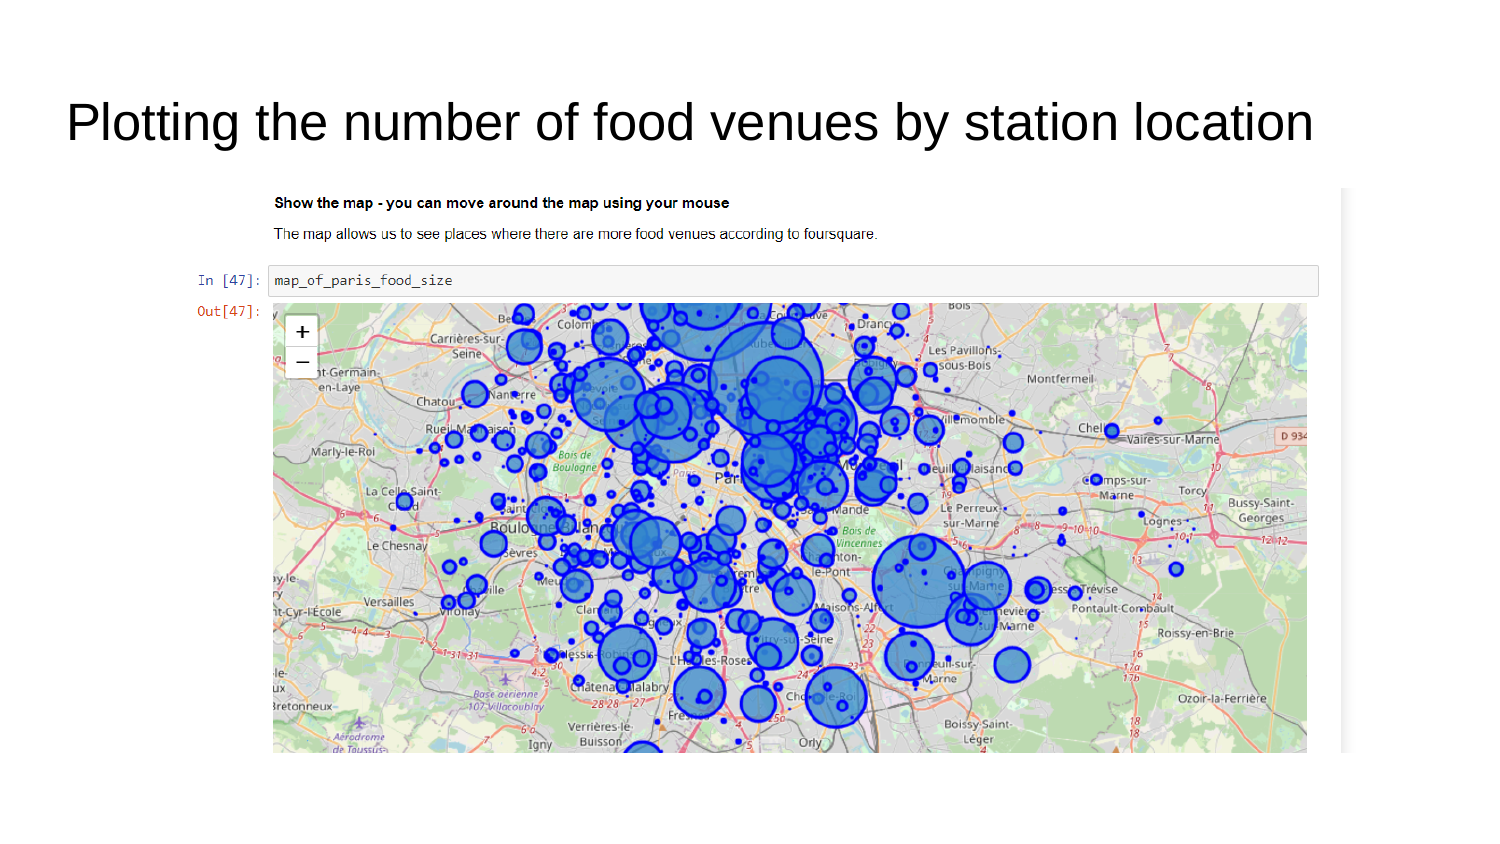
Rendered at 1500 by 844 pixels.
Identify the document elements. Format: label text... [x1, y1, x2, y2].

title Plotting the number of food venues by station location [51, 72, 1449, 167]
picture [159, 188, 1396, 782]
